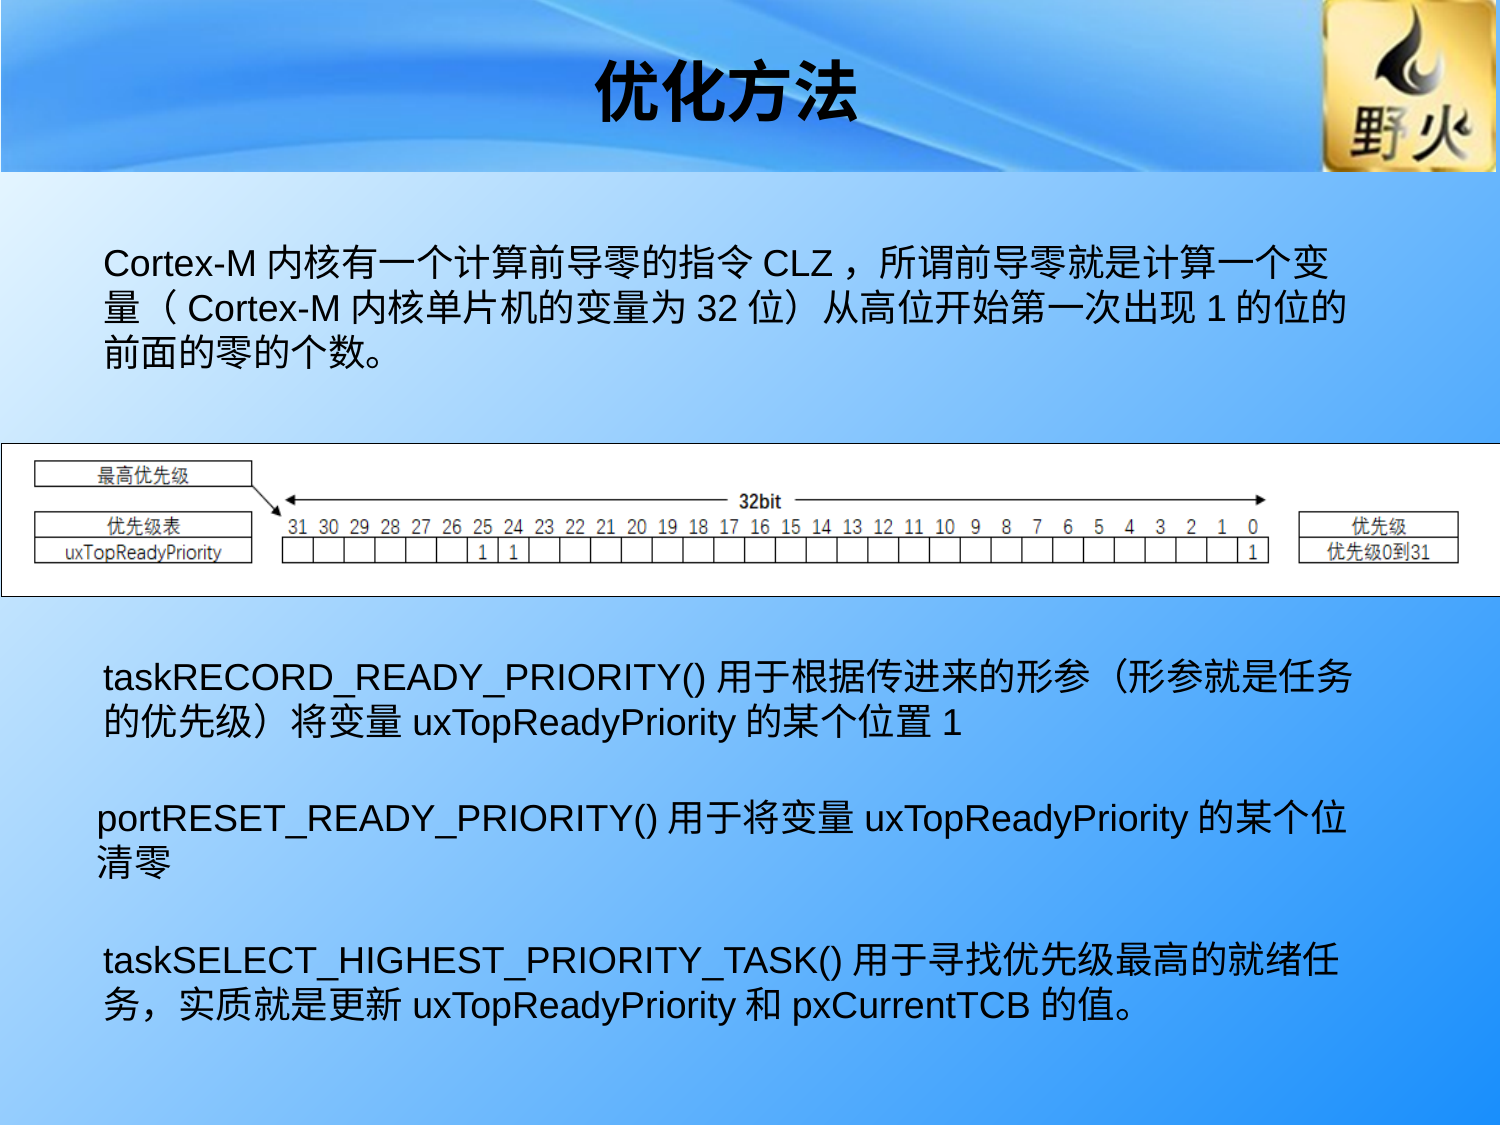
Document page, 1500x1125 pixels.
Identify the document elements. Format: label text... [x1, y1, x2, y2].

picture [1, 442, 1500, 597]
text_box taskSELECT_HIGHEST_PRIORITY_TASK()用于寻找优先级最高的就绪任务，实质就是更新uxTopReadyPriority和pxCurrentTCB的值。 [88, 928, 1376, 1034]
text_box portRESET_READY_PRIORITY()用于将变量uxTopReadyPriority的某个位 清零 [81, 786, 1363, 892]
text_box taskRECORD_READY_PRIORITY()用于根据传进来的形参（形参就是任务的优先级）将变量uxTopReadyPriority的某个位置1 [88, 645, 1376, 750]
picture [1, 0, 1496, 172]
text_box Cortex-M内核有一个计算前导零的指令CLZ，所谓前导零就是计算一个变量（Cortex-M内核单片机的变量为32位）从高位开始第一次出现1的位的前面的零的个数。 [88, 231, 1376, 382]
